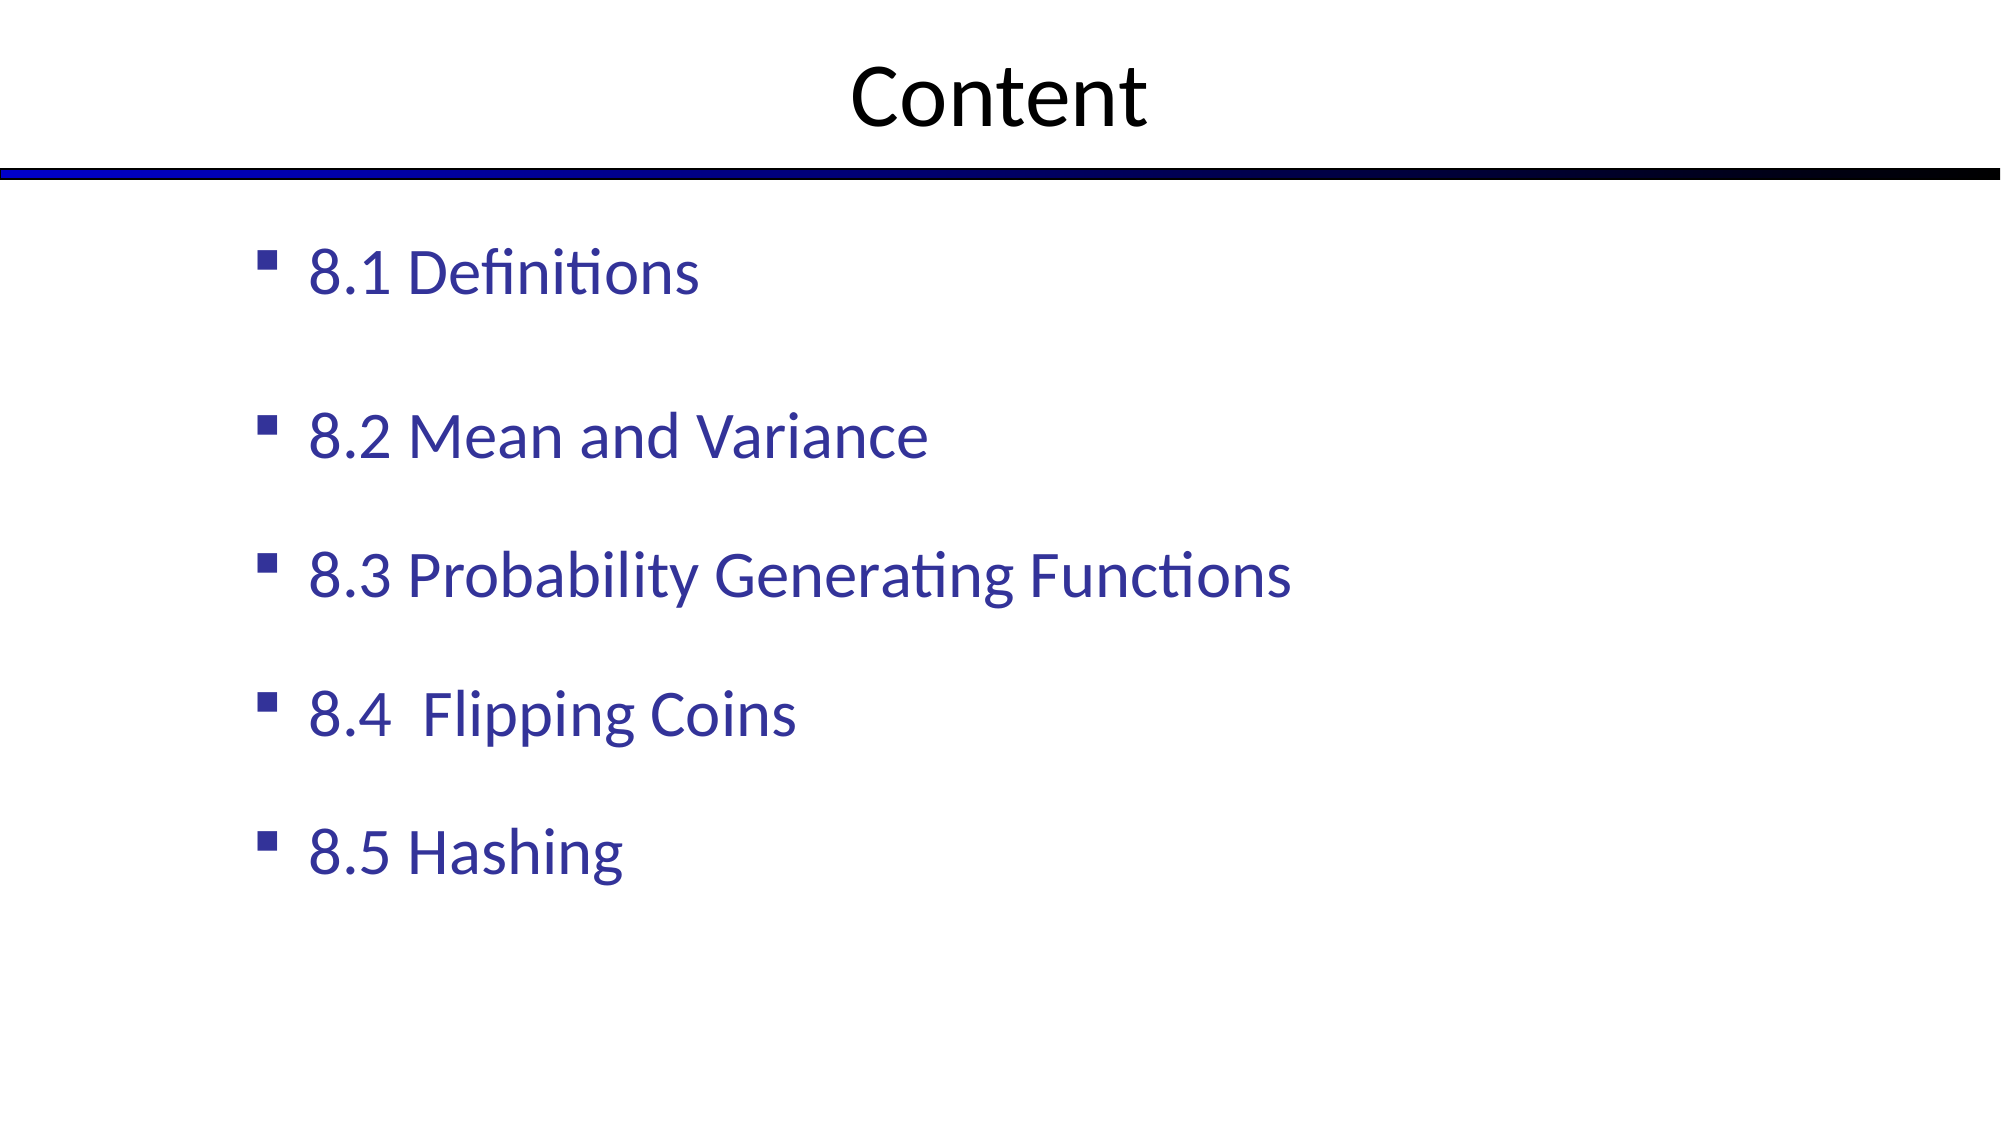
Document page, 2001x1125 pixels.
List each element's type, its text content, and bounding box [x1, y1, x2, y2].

title Content [0, 0, 2000, 184]
list 8.1 Definitions 8.2 Mean and Variance 8.3 Probability Generating Functions 8.4 Flipping Coins 8.5 Hashing [237, 228, 1934, 1006]
